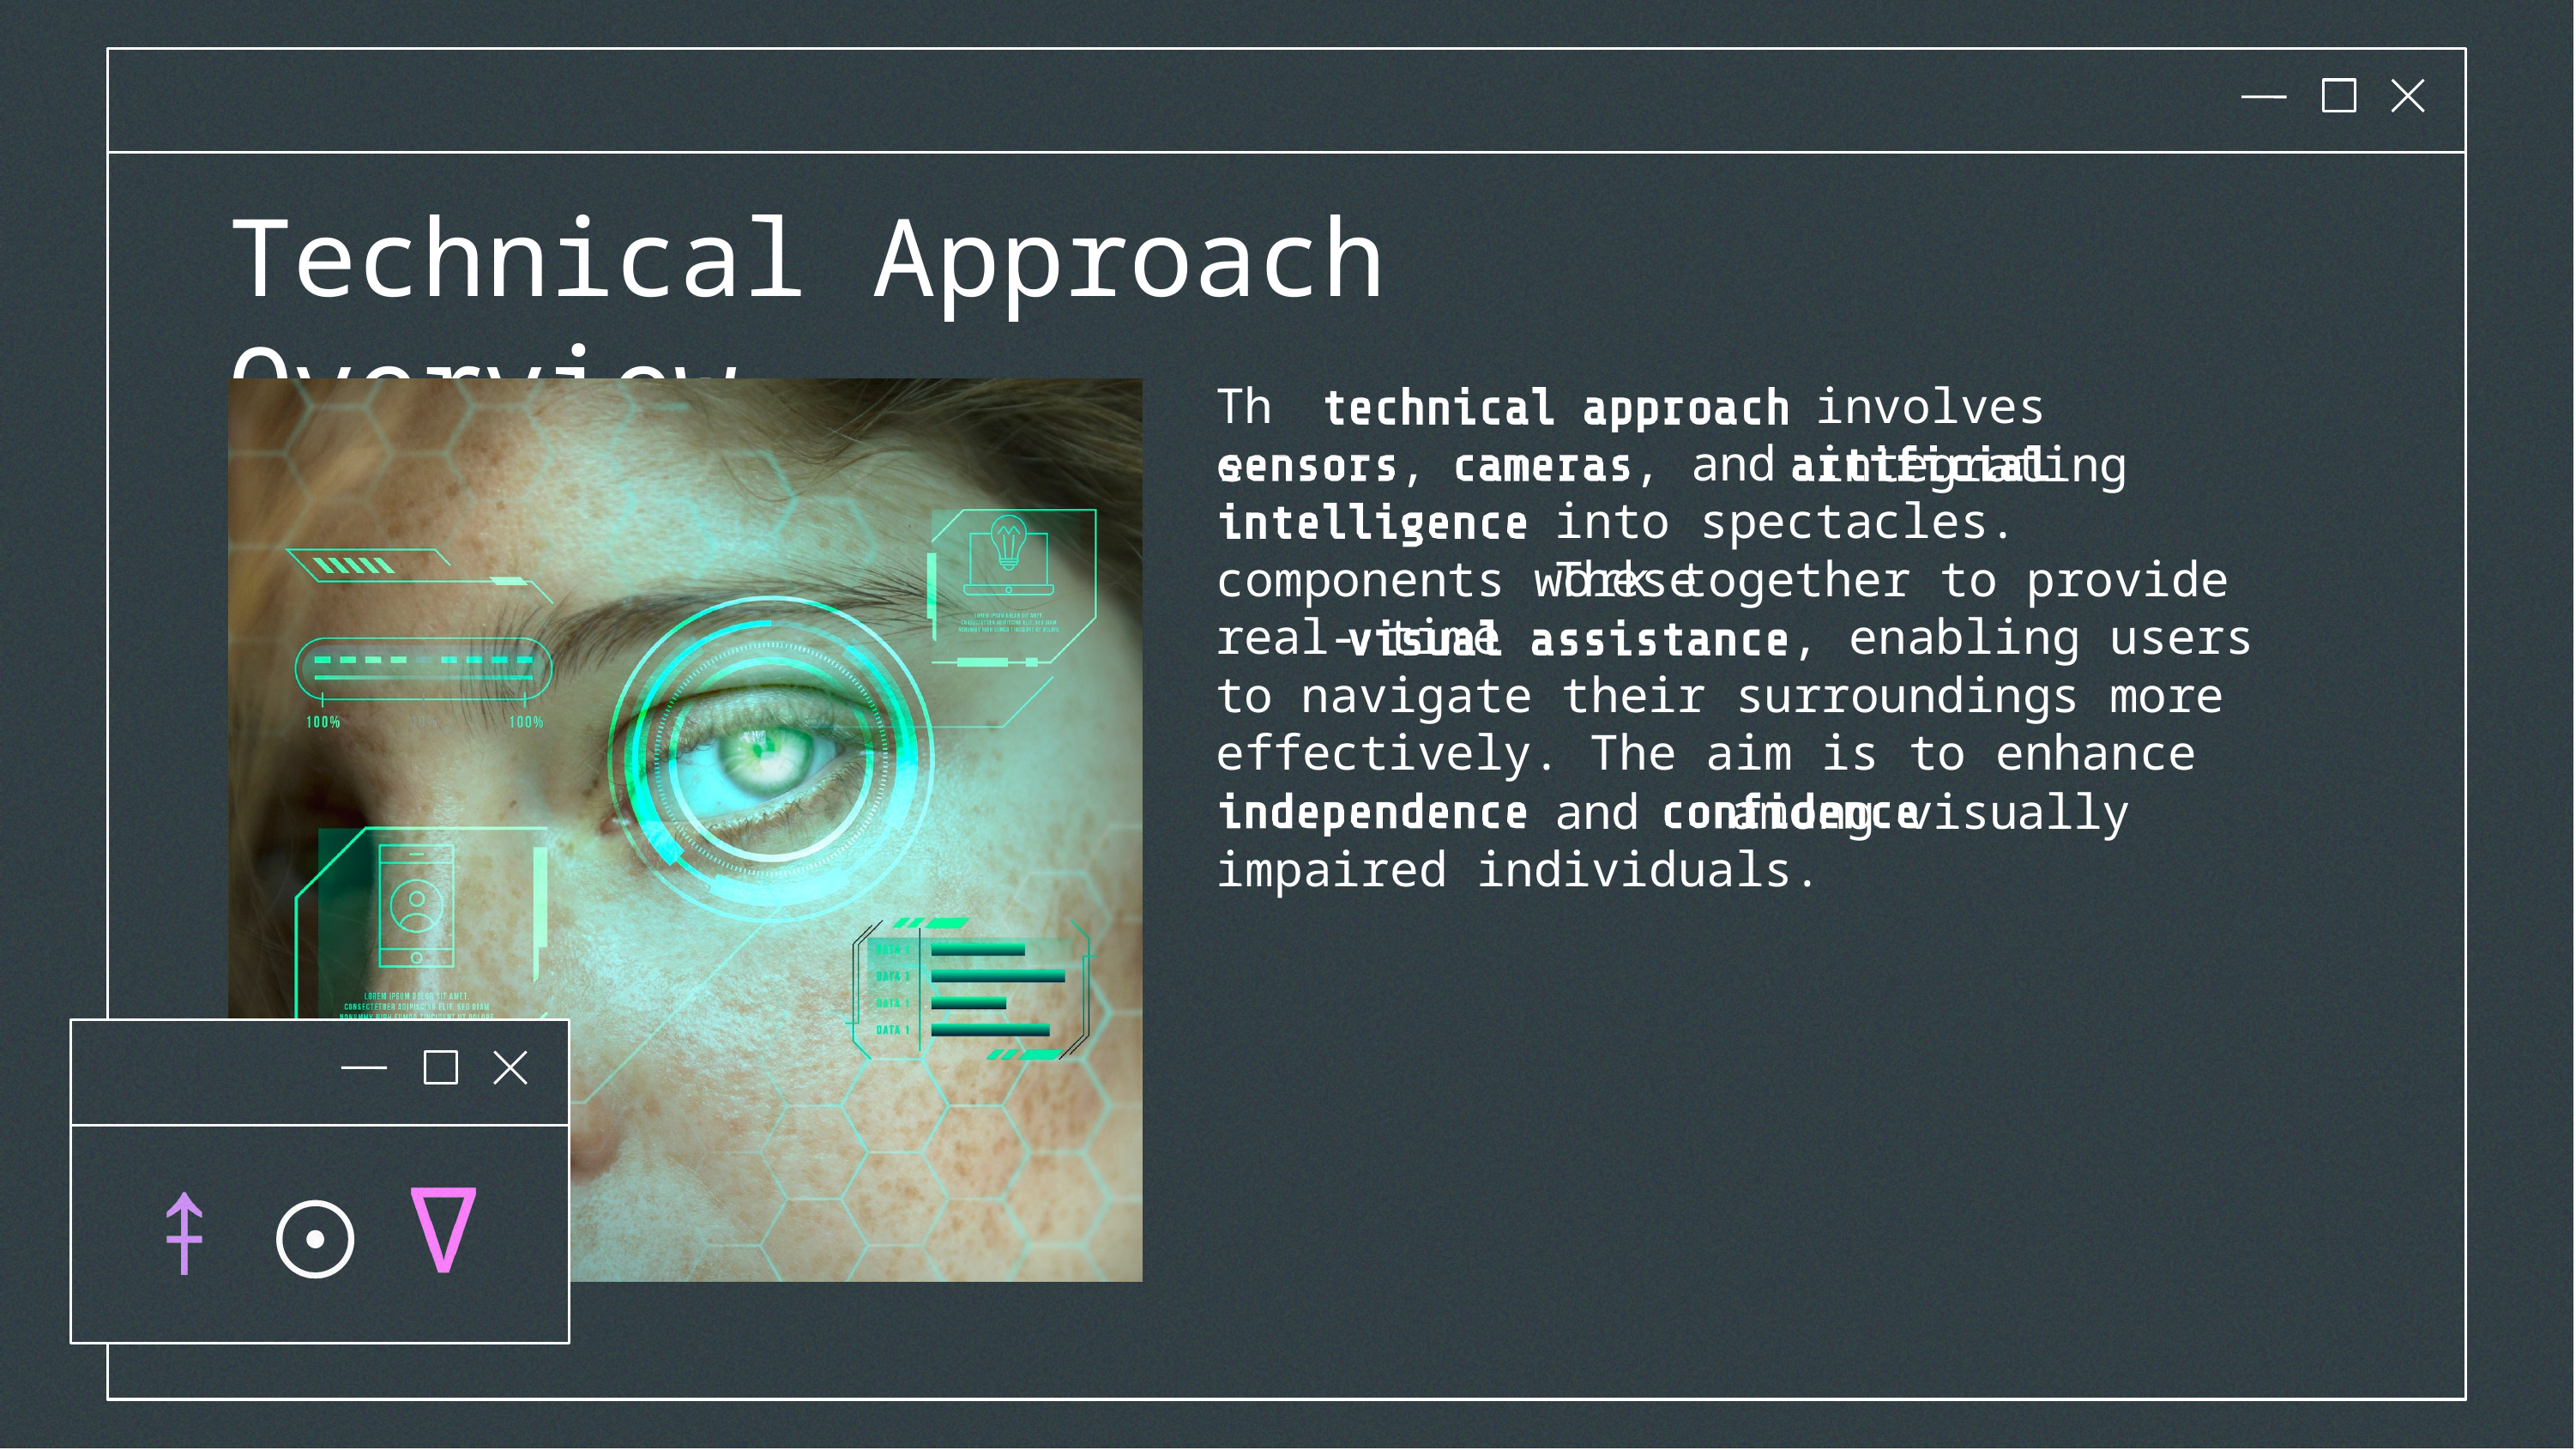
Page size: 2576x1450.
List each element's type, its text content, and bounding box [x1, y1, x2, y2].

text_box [1219, 619, 1918, 837]
text_box [1227, 503, 1234, 510]
text_box [1246, 512, 1266, 539]
text_box [1402, 512, 1423, 546]
text_box involves integrating [1813, 373, 2338, 492]
text_box [1298, 512, 1318, 539]
text_box [1482, 512, 1499, 539]
text_box [1273, 506, 1292, 539]
text_box The [1214, 373, 1296, 492]
text_box [1454, 512, 1475, 539]
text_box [69, 378, 1143, 1345]
title Technical Approach Overview [226, 186, 1794, 446]
text_box [1323, 503, 1345, 539]
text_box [1221, 387, 1788, 482]
picture [0, 0, 2573, 1448]
text_box [1220, 512, 1240, 539]
text_box [1349, 503, 1372, 539]
text_box , and into spectacles. These [1553, 431, 2130, 546]
text_box [1383, 503, 1391, 510]
text_box [1507, 512, 1527, 539]
text_box [1428, 512, 1448, 539]
text_box components work together to provide real- time , enabling users to navigate their surroundings more effectively. The aim is to enhance and among visually impaired individuals. [1214, 546, 2313, 897]
text_box [1376, 512, 1397, 539]
